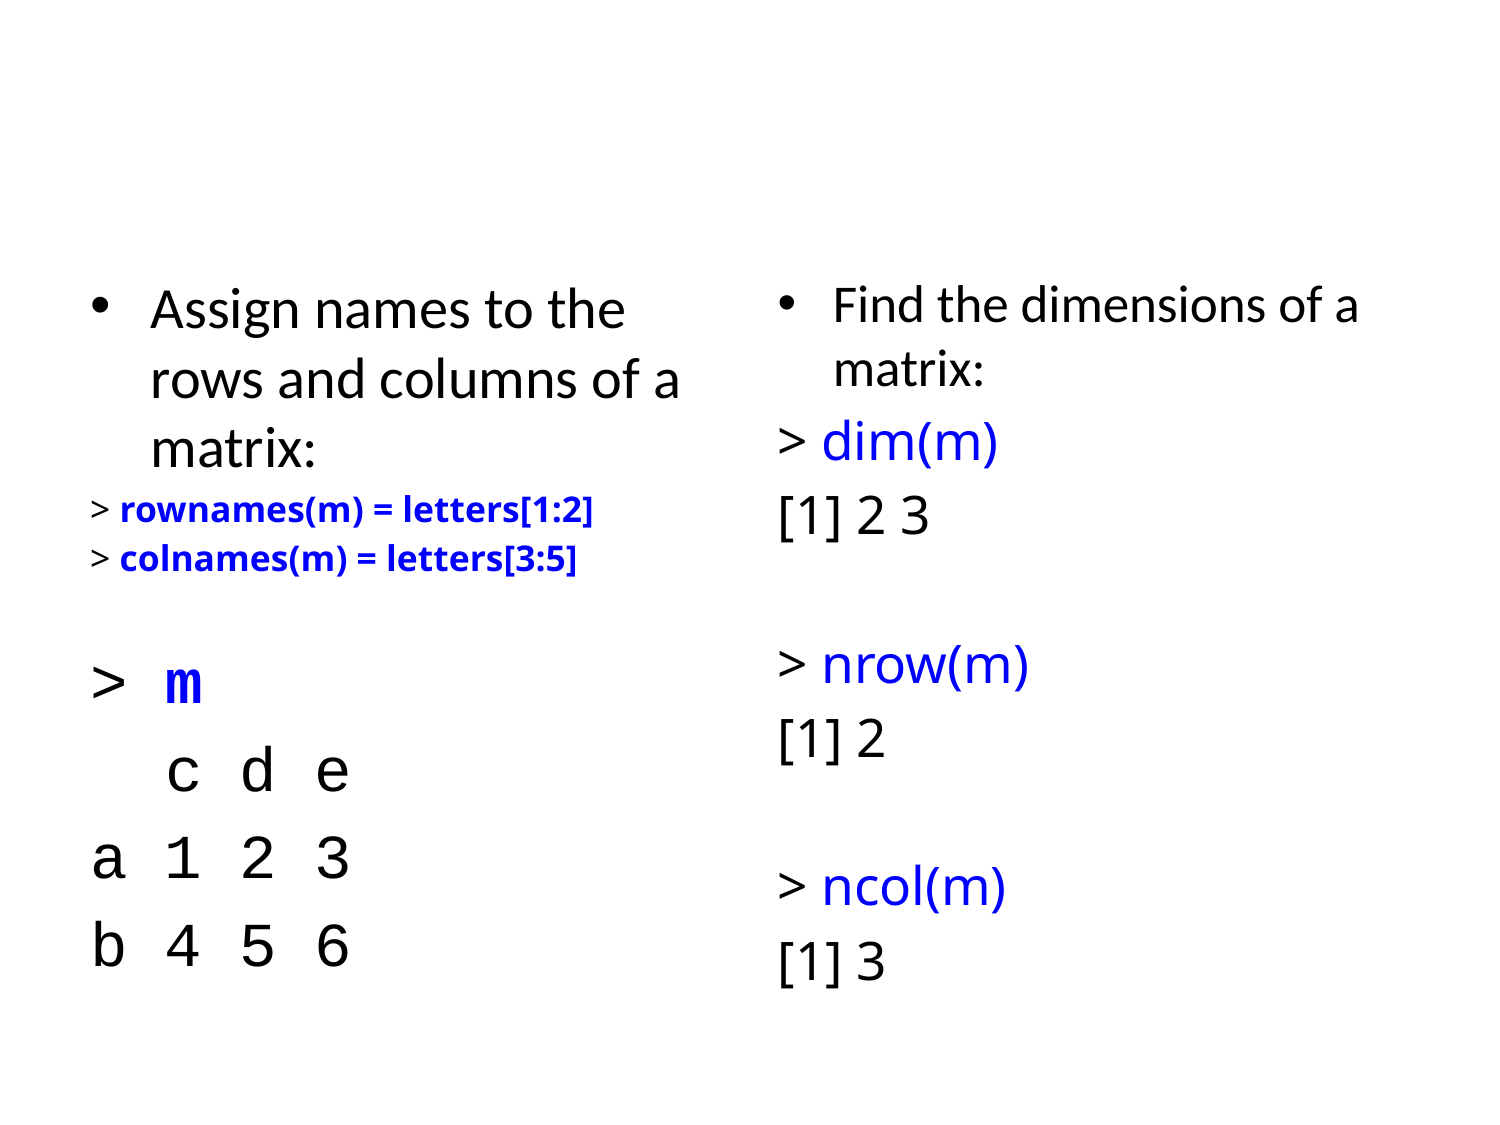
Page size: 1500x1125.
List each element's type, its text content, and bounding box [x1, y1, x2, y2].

list Find the dimensions of a matrix: > dim(m) [1] 2 3 > nrow(m) [1] 2 > ncol(m) [1] 3 [762, 262, 1425, 1005]
list Assign names to the rows and columns of a matrix: > rownames(m) = letters[1:2] > colnames(m) = letters[3:5] > m c d e a 1 2 3 b 4 5 6 [75, 262, 738, 1005]
